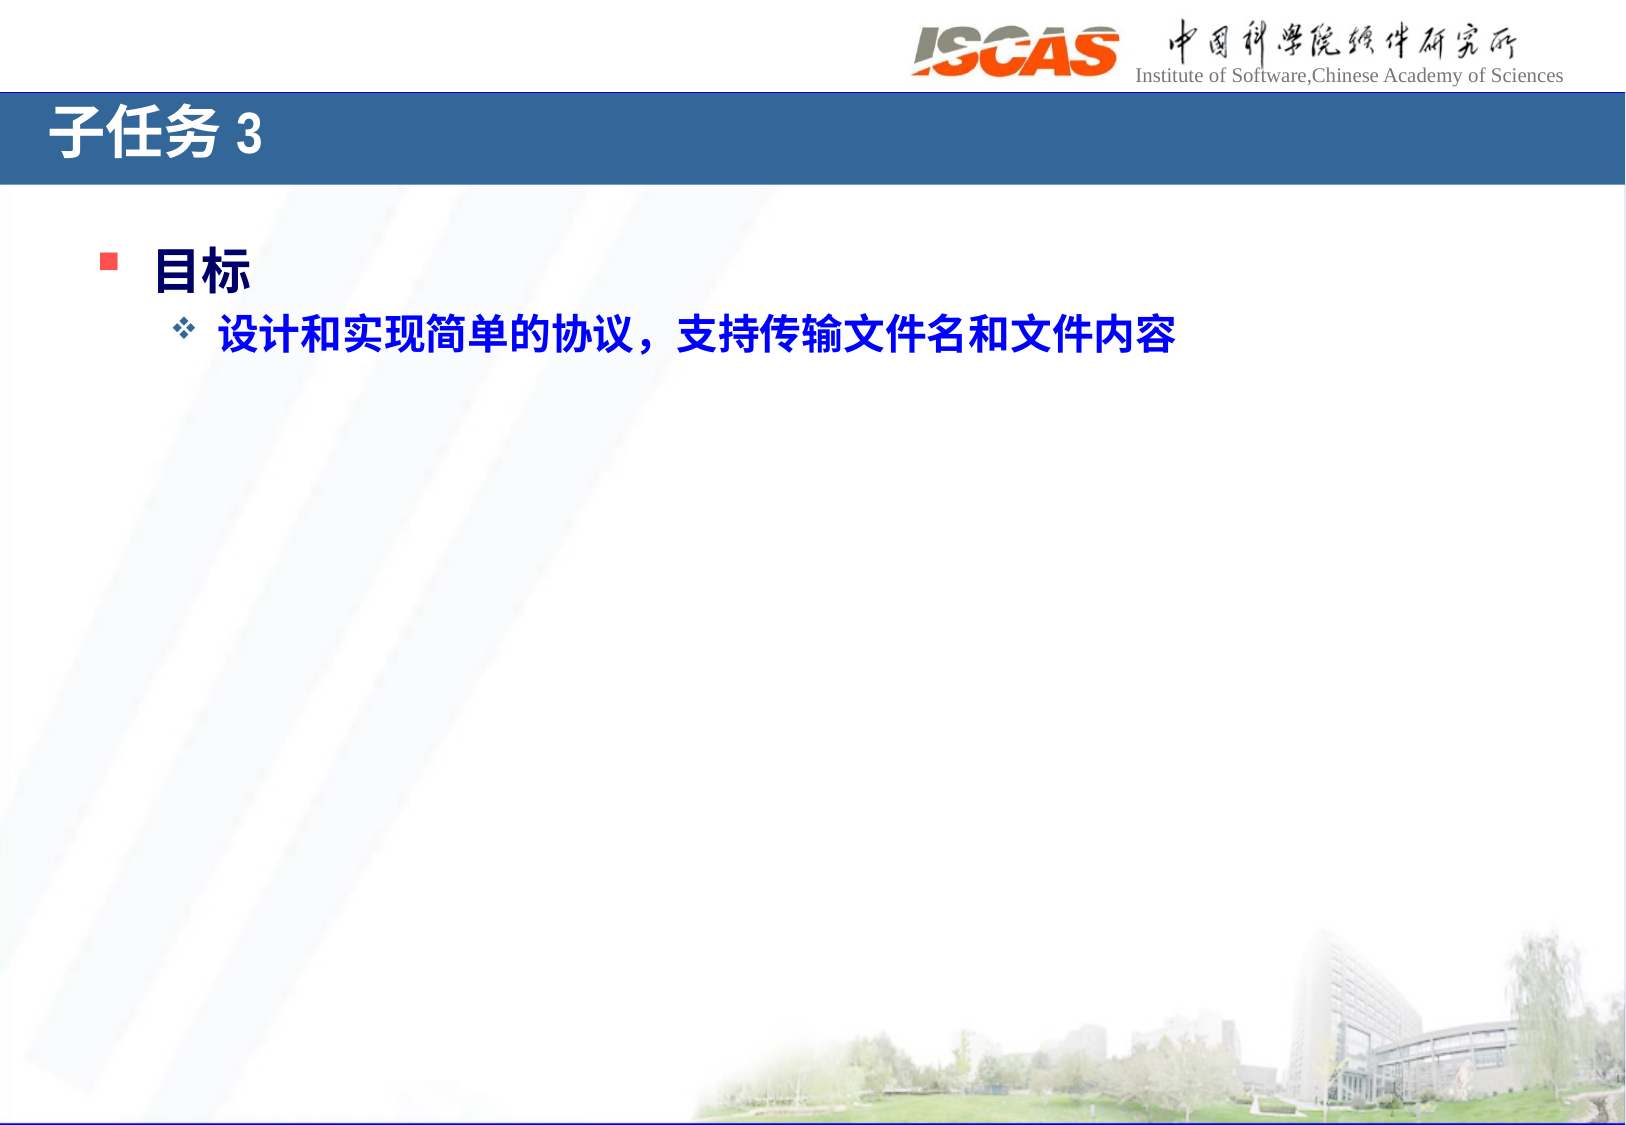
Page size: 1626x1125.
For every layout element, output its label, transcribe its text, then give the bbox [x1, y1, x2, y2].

picture [907, 18, 1132, 87]
picture [1166, 15, 1519, 71]
picture [0, 92, 1626, 1125]
title 子任务3 [0, 93, 1625, 185]
list 目标 设计和实现简单的协议，支持传输文件名和文件内容 [80, 231, 1545, 988]
